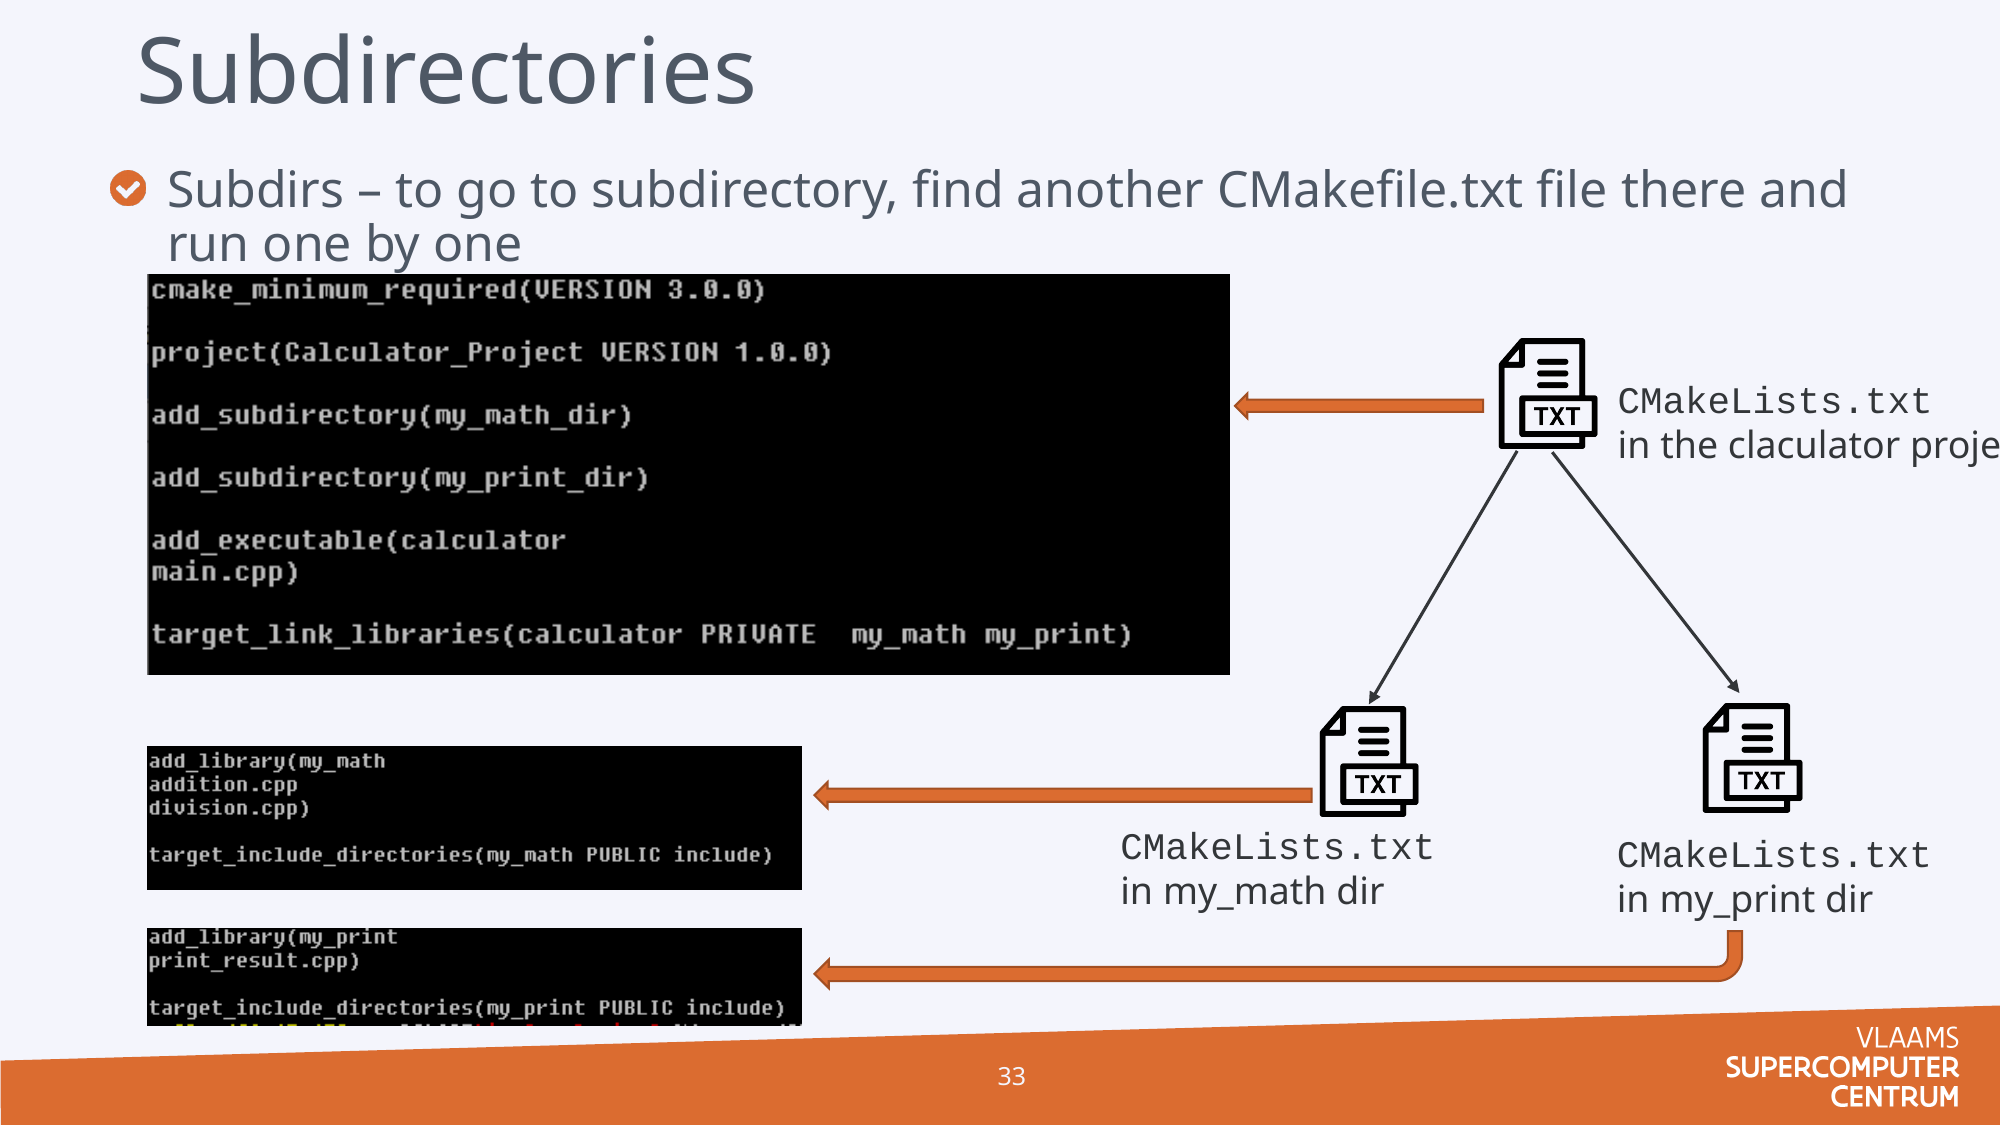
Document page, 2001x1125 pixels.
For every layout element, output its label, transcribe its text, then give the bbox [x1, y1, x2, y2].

text_box [812, 779, 1105, 811]
list Subdirs – to go to subdirectory, find another CMakefile.txt file there and run one by one [45, 164, 1934, 1041]
picture [1725, 1021, 1960, 1117]
title Subdirectories [121, 0, 1847, 148]
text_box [1105, 338, 2000, 929]
picture [110, 170, 146, 206]
text_box [813, 930, 1744, 991]
picture [147, 746, 802, 890]
picture [147, 274, 1230, 675]
slide_number 33 [958, 1047, 1042, 1108]
picture [147, 928, 802, 1026]
